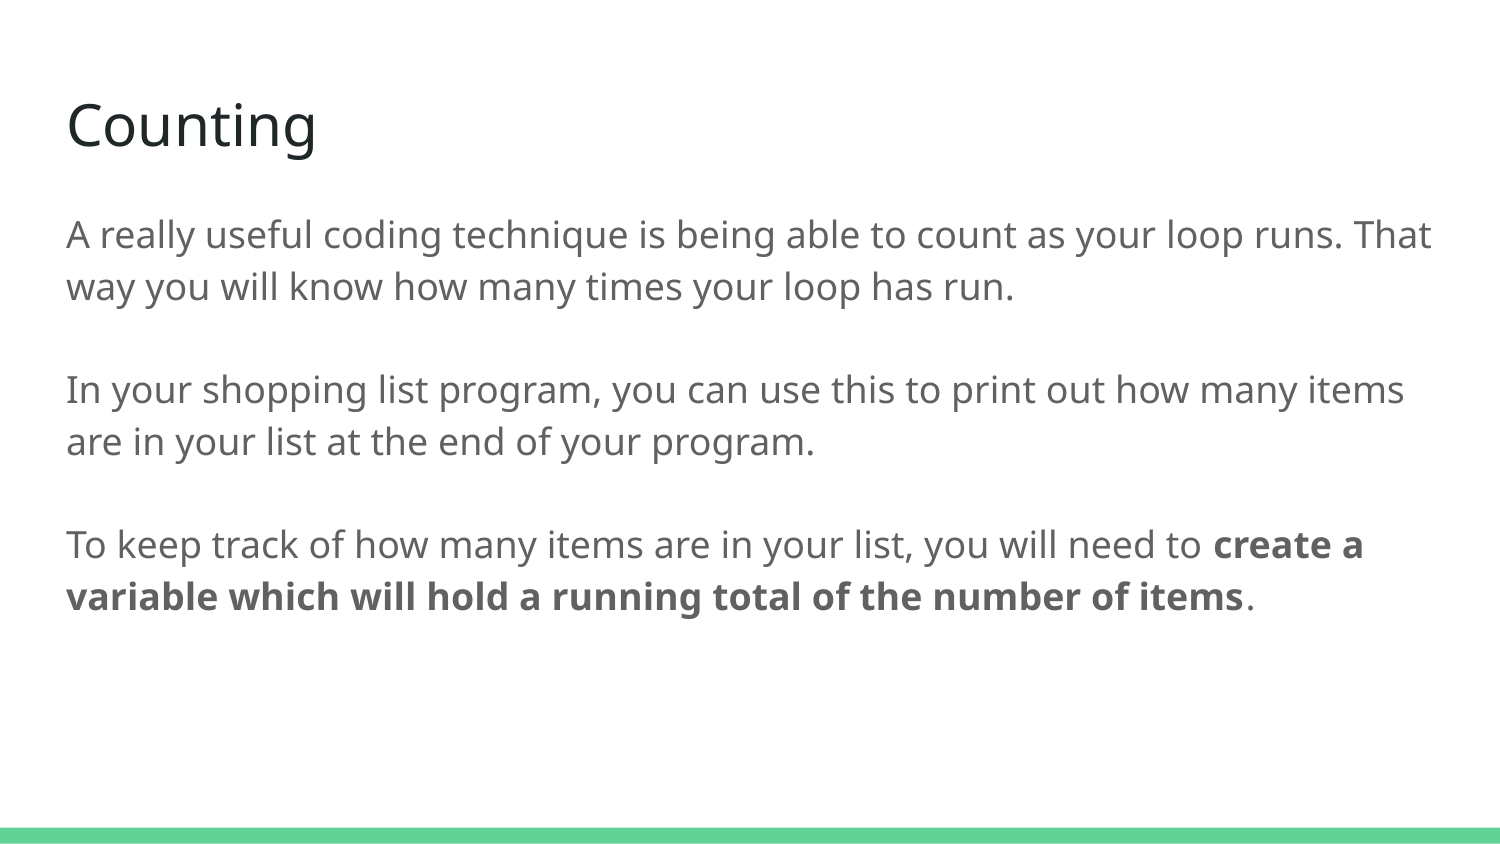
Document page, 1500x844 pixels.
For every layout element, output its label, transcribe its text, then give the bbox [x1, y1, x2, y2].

title Counting [51, 72, 1449, 167]
list A really useful coding technique is being able to count as your loop runs. That way you will know how many times your loop has run. In your shopping list program, you can use this to print out how many items are in your list at the end of your program. To keep track of how many items are in your list, you will need to create a variable which will hold a running total of the number of items. [51, 189, 1449, 750]
